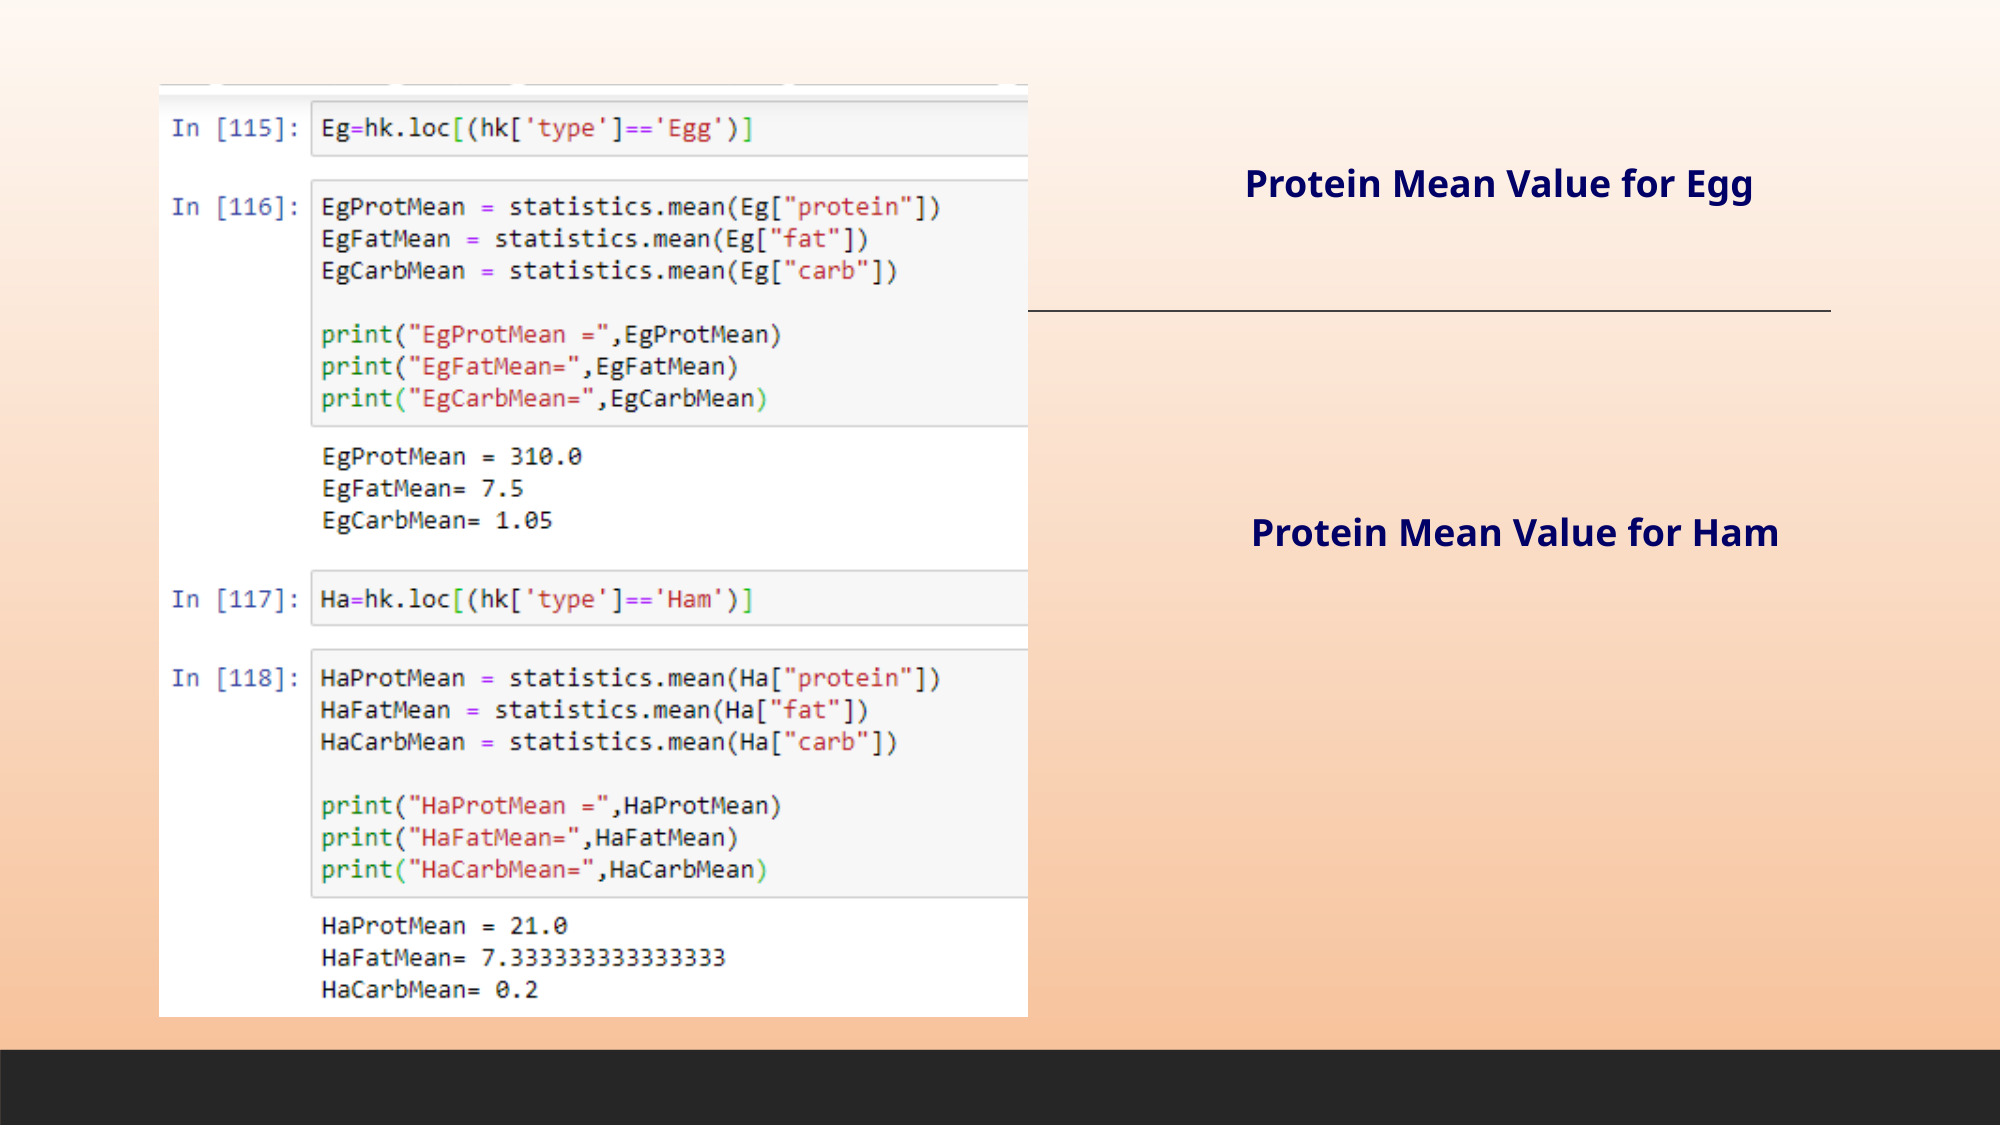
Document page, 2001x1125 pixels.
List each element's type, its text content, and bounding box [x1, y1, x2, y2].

text_box Protein Mean Value for Egg [1159, 152, 1841, 213]
text_box Protein Mean Value for Ham [1175, 501, 1857, 562]
picture [159, 84, 1029, 1017]
